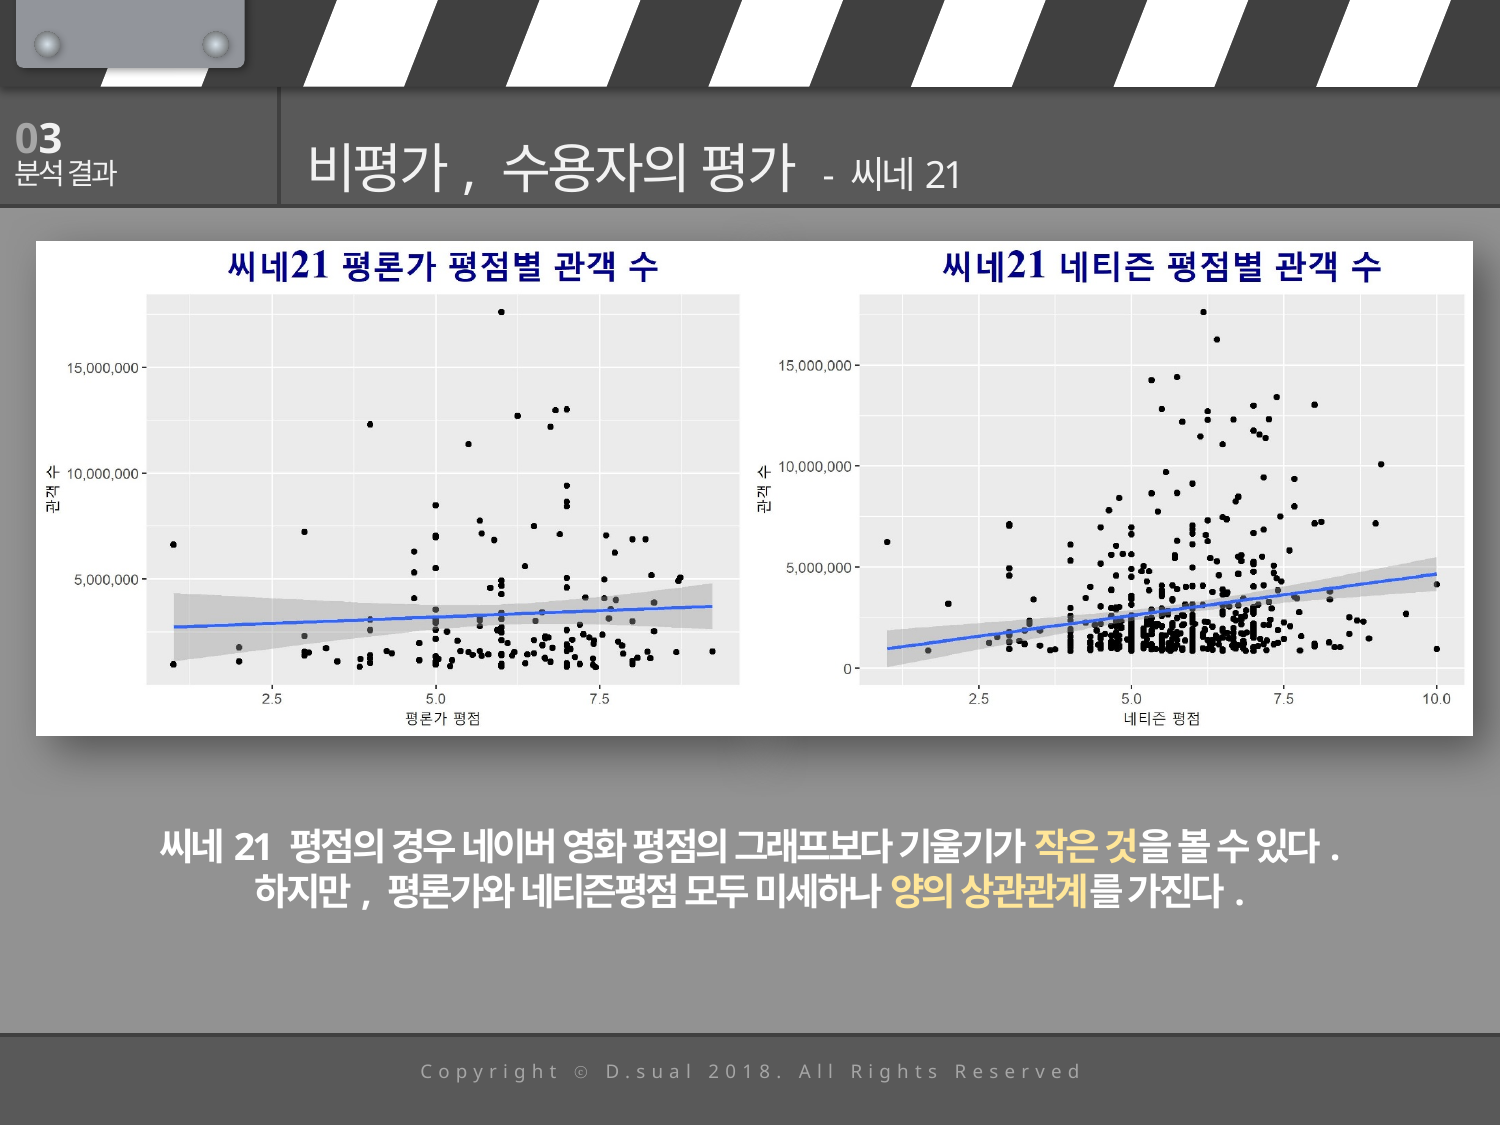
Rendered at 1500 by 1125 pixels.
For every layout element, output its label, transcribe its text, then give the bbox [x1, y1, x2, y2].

text_box 비평가, 수용자의 평가 - 씨네21 [291, 127, 1500, 207]
text_box 03 [0, 104, 97, 170]
text_box 분석 결과 [0, 147, 279, 198]
text_box 씨네21 평점의 경우 네이버 영화 평점의 그래프보다 기울기가 작은 것을 볼 수 있다. 하지만, 평론가와 네티즌평점 모두 미세하나 양의 상관관계를 가진다. [0, 815, 1500, 921]
picture [36, 241, 1473, 736]
